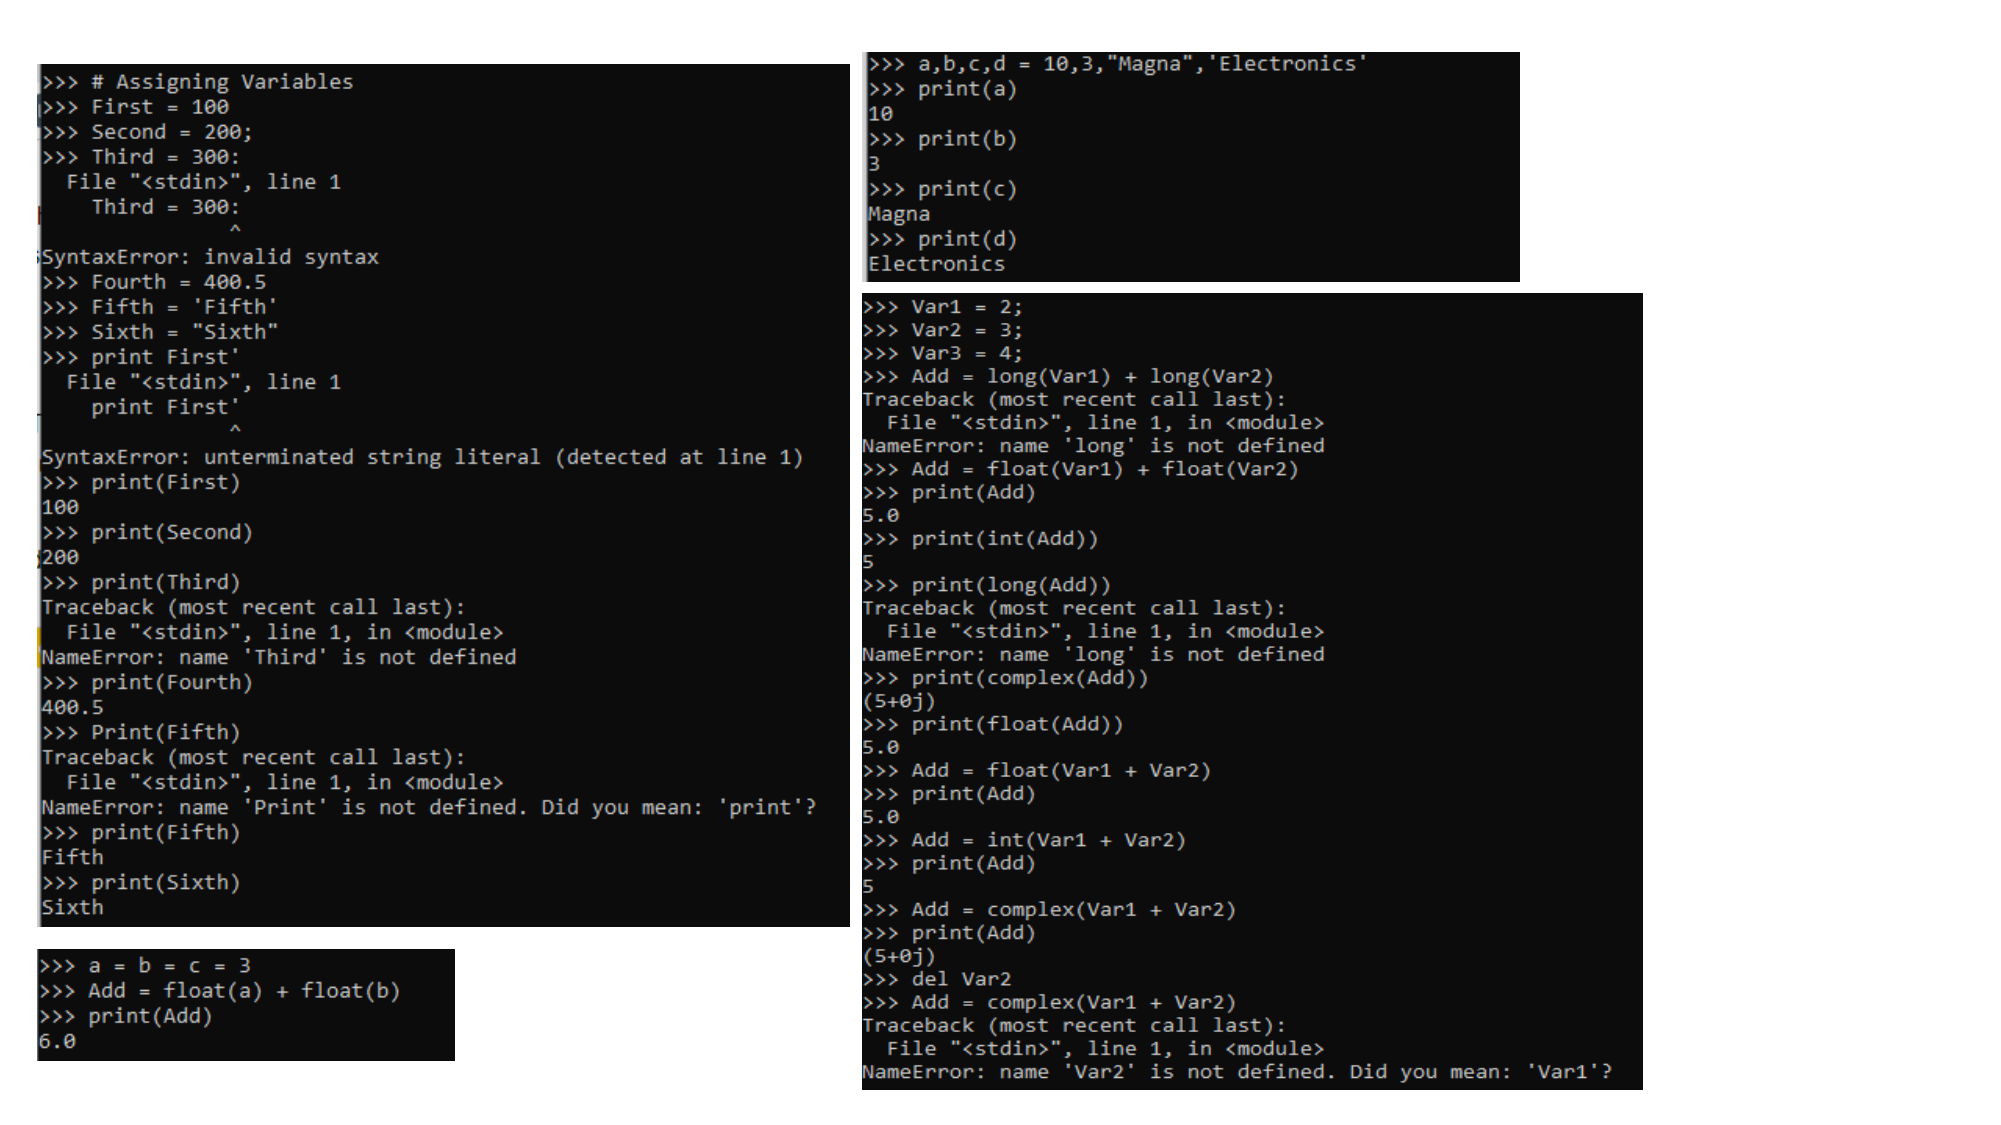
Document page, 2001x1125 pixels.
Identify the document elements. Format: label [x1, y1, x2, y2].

picture [862, 293, 1643, 1090]
picture [37, 949, 455, 1061]
picture [36, 64, 850, 927]
picture [862, 52, 1520, 282]
